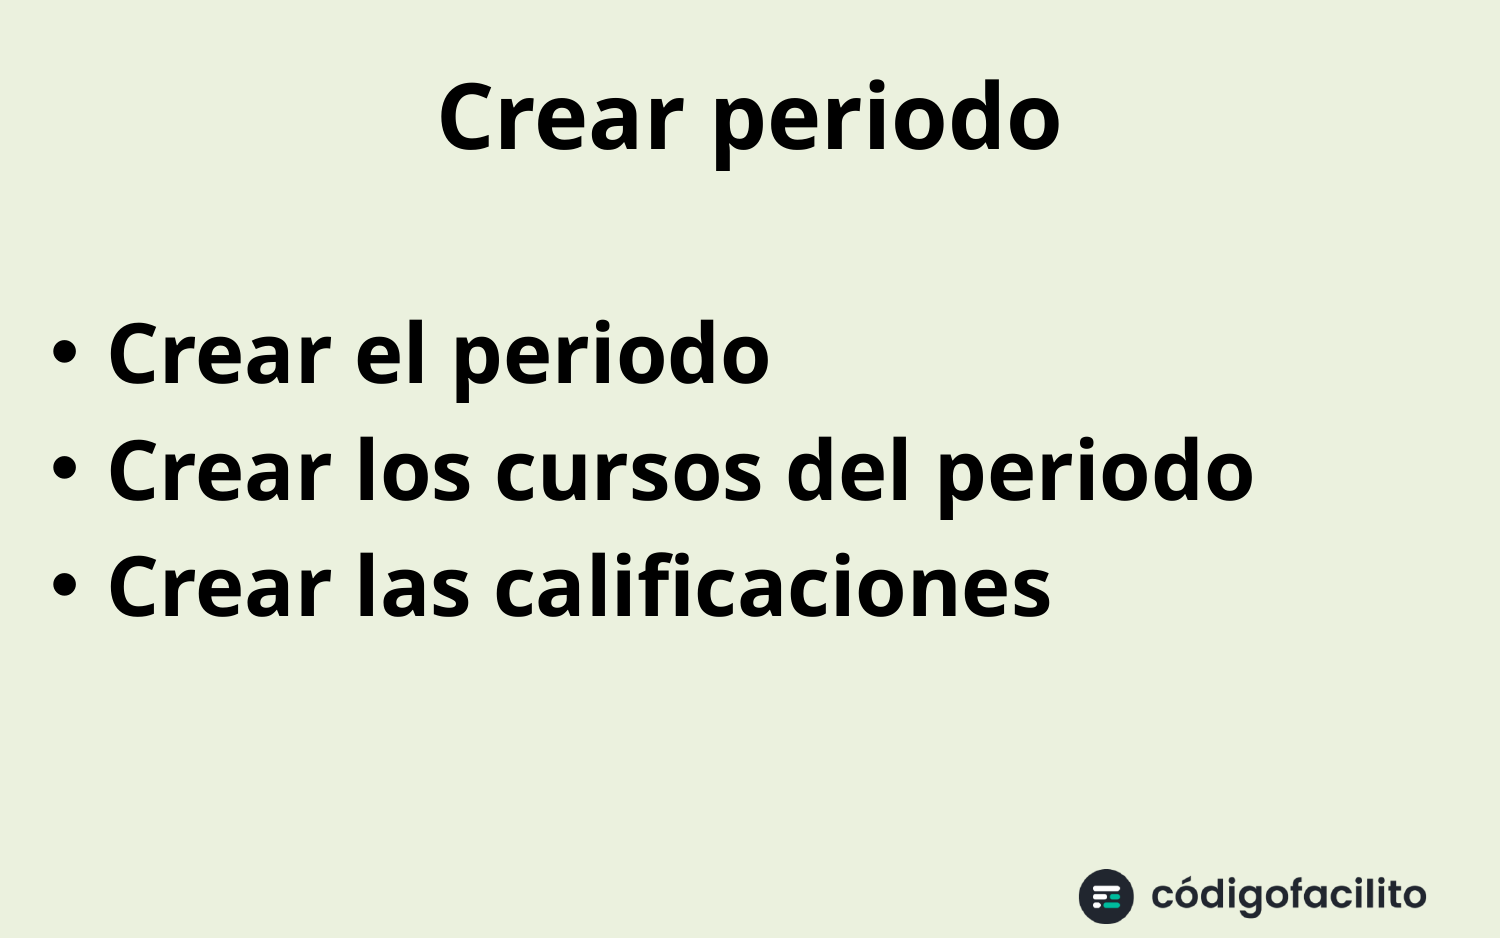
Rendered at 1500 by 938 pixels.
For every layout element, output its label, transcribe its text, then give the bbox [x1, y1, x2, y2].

title Crear periodo [75, 37, 1425, 188]
list Crear el periodo Crear los cursos del periodo Crear las calificaciones [35, 292, 1465, 680]
picture [1078, 869, 1427, 924]
